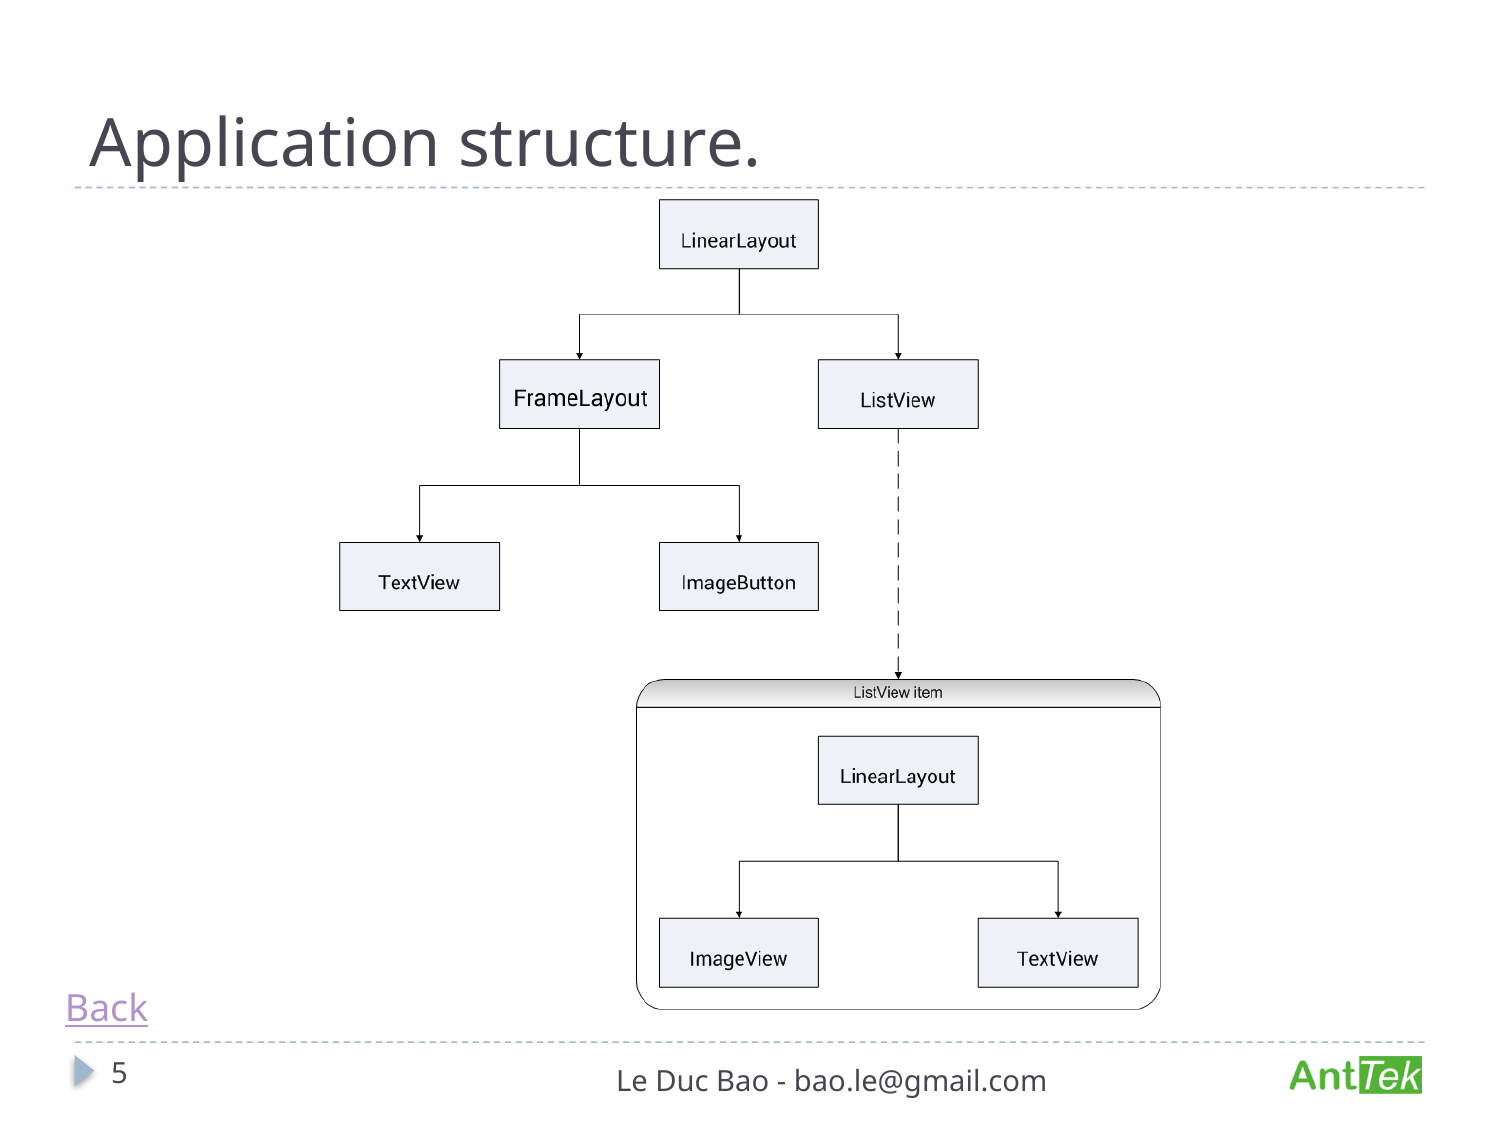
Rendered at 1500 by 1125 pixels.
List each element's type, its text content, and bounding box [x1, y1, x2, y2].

slide_number 5 [96, 1046, 257, 1107]
title Application structure. [75, 24, 1425, 188]
footer Le Duc Bao - bao.le@gmail.com [462, 1055, 1063, 1116]
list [339, 199, 1161, 1011]
text_box Back [49, 976, 213, 1043]
picture [1288, 1056, 1422, 1094]
